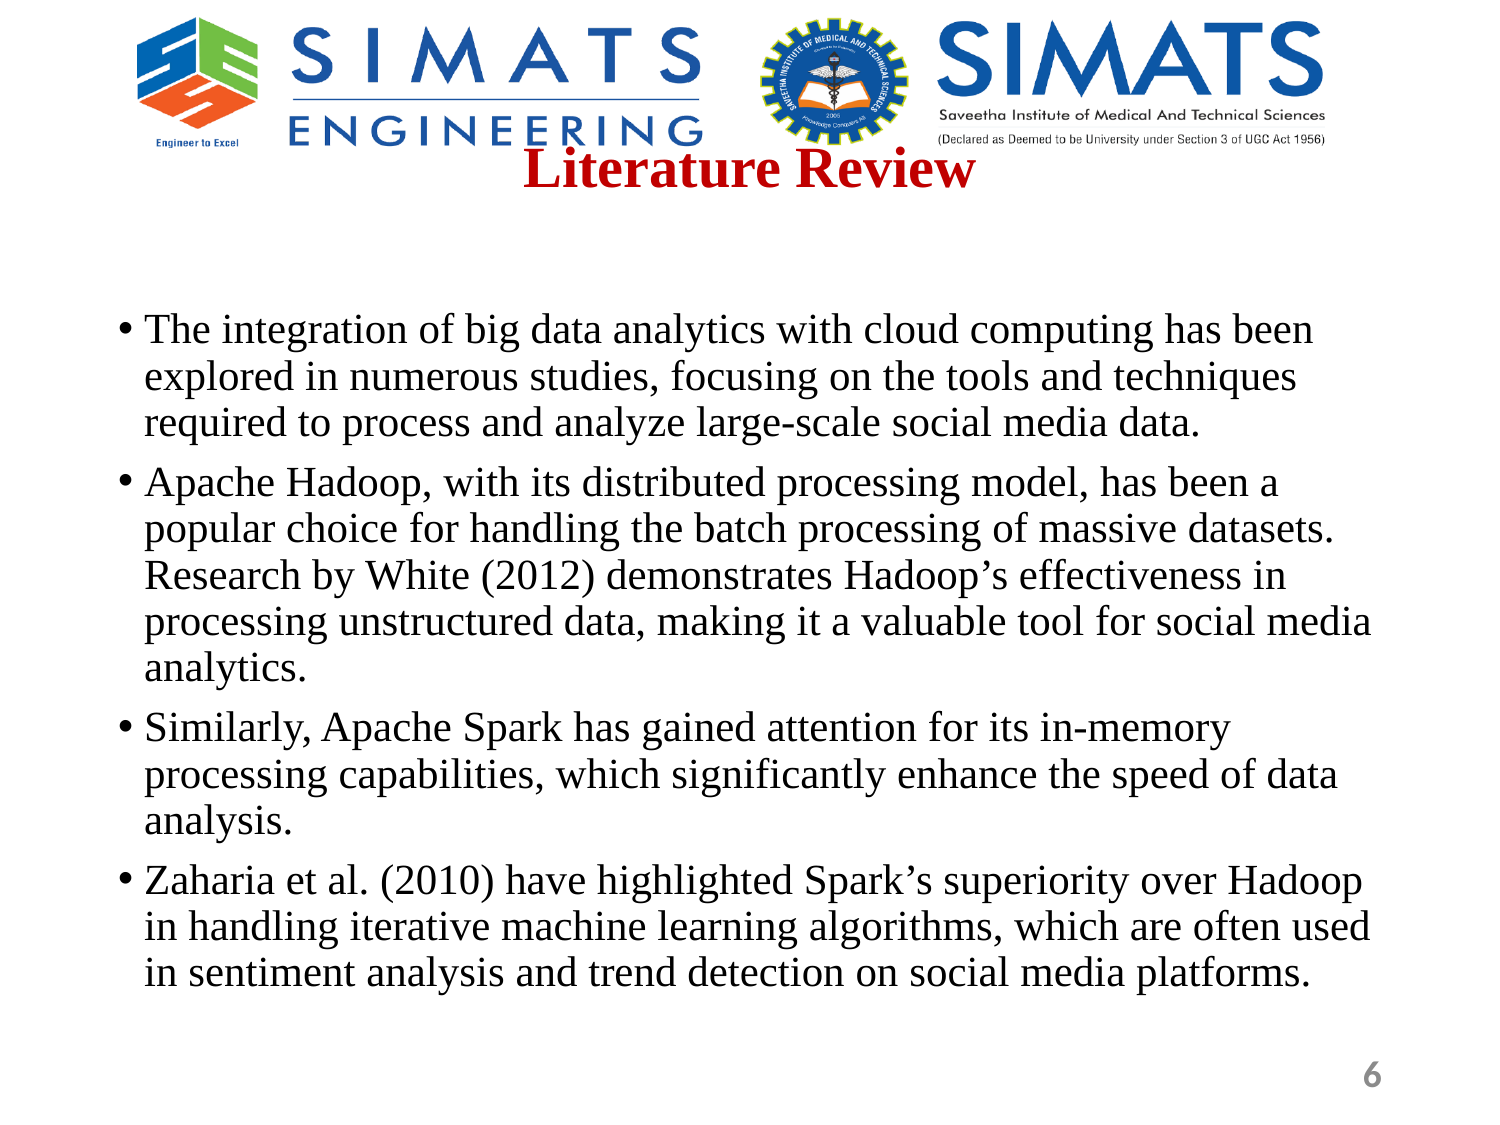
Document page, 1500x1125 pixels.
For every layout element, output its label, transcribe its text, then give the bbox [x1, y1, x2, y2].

title Literature Review [103, 59, 1397, 278]
slide_number 6 [1059, 1042, 1397, 1103]
list The integration of big data analytics with cloud computing has been explored in numerous studies, focusing on the tools and techniques required to process and analyze large-scale social media data. Apache Hadoop, with its distributed processing model, has been a popular choice for handling the batch processing of massive datasets. Research by White (2012) demonstrates Hadoop’s effectiveness in processing unstructured data, making it a valuable tool for social media analytics. Similarly, Apache Spark has gained attention for its in-memory processing capabilities, which significantly enhance the speed of data analysis. Zaharia et al. (2010) have highlighted Spark’s superiority over Hadoop in handling iterative machine learning algorithms, which are often used in sentiment analysis and trend detection on social media platforms. [103, 299, 1397, 1014]
picture [137, 17, 1325, 148]
